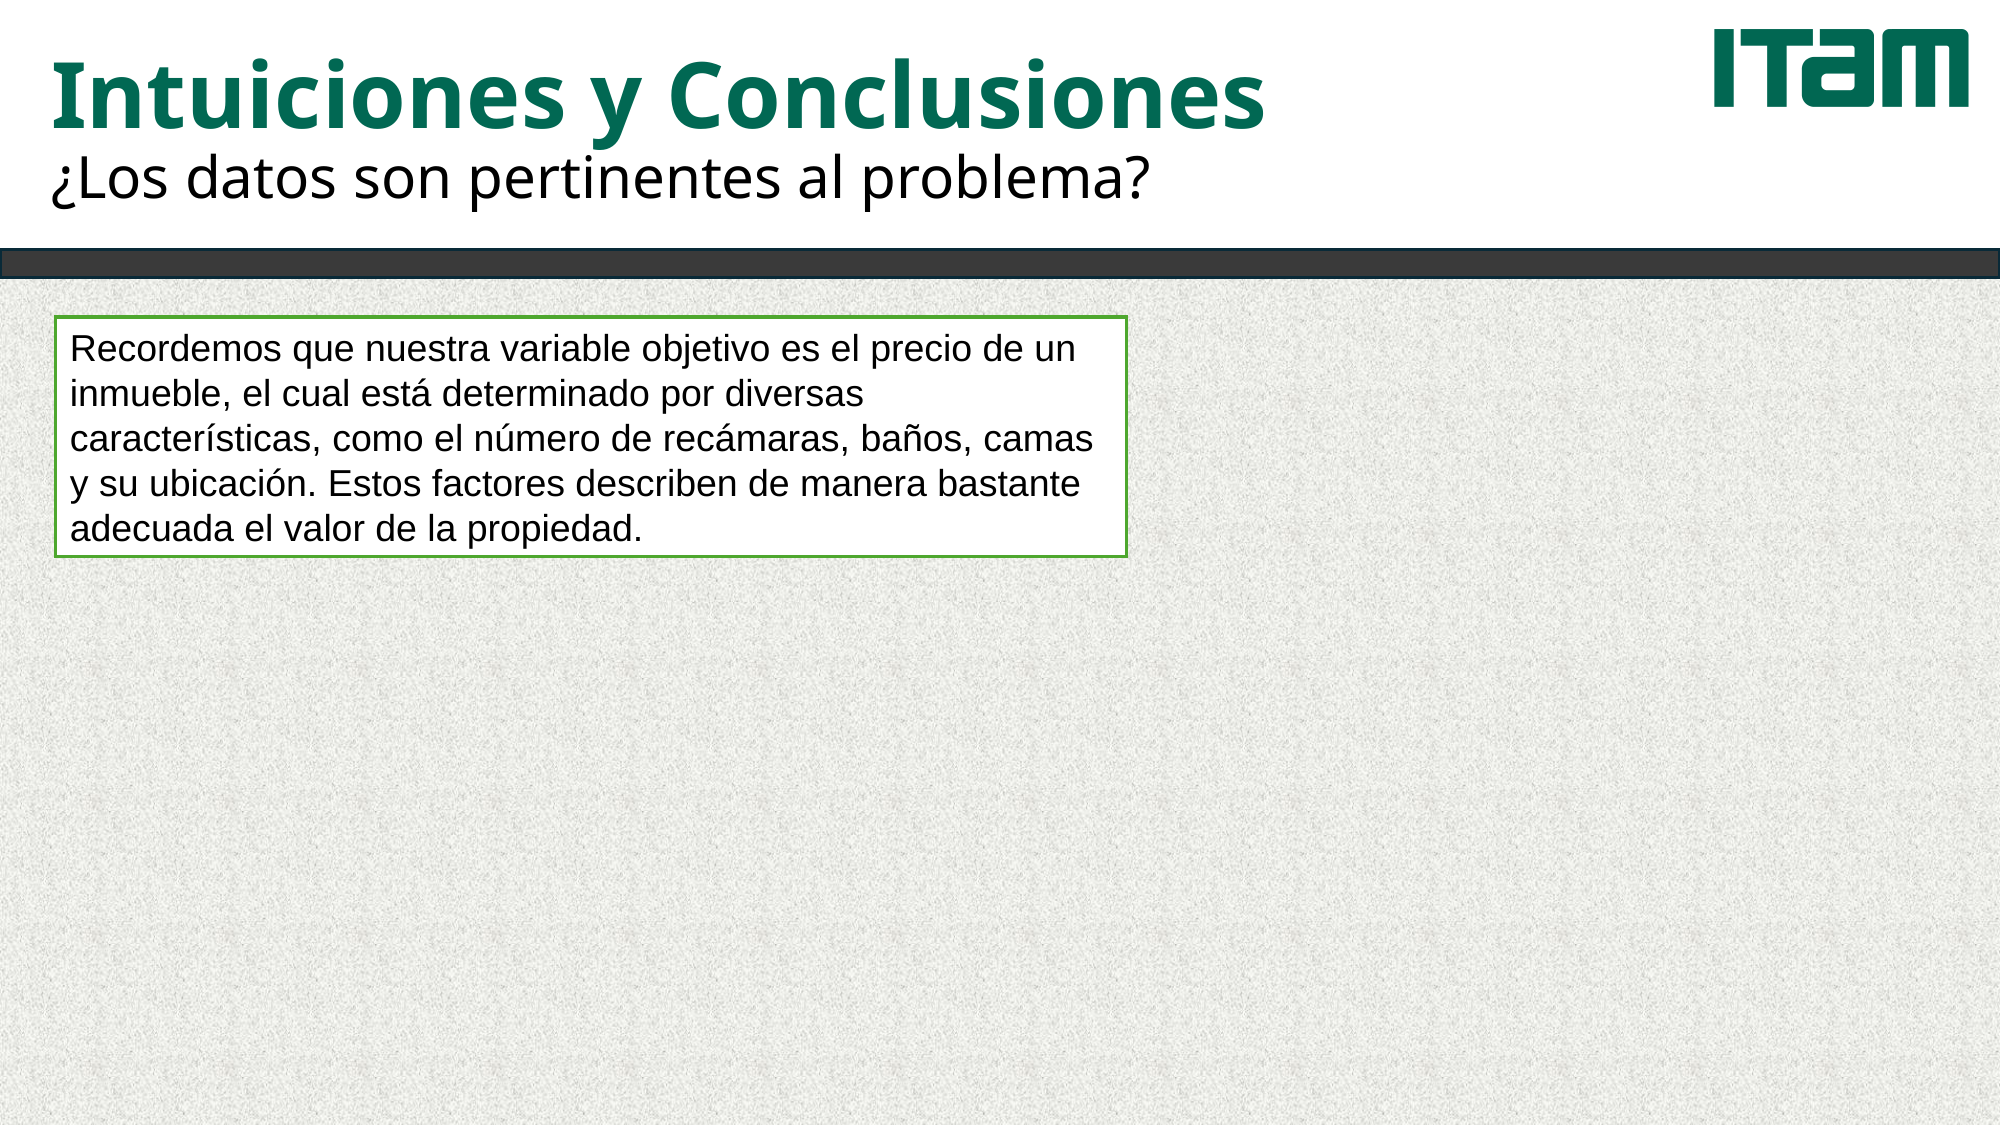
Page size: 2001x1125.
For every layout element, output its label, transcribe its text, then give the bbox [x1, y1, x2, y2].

text_box [0, 279, 2000, 1125]
text_box Recordemos que nuestra variable objetivo es el precio de un inmueble, el cual está determinado por diversas características, como el número de recámaras, baños, camas y su ubicación. Estos factores describen de manera bastante adecuada el valor de la propiedad. [54, 315, 1128, 558]
title Intuiciones y Conclusiones ¿Los datos son pertinentes al problema? [36, 21, 1762, 239]
picture [1692, 11, 1990, 125]
text_box [0, 248, 2000, 279]
